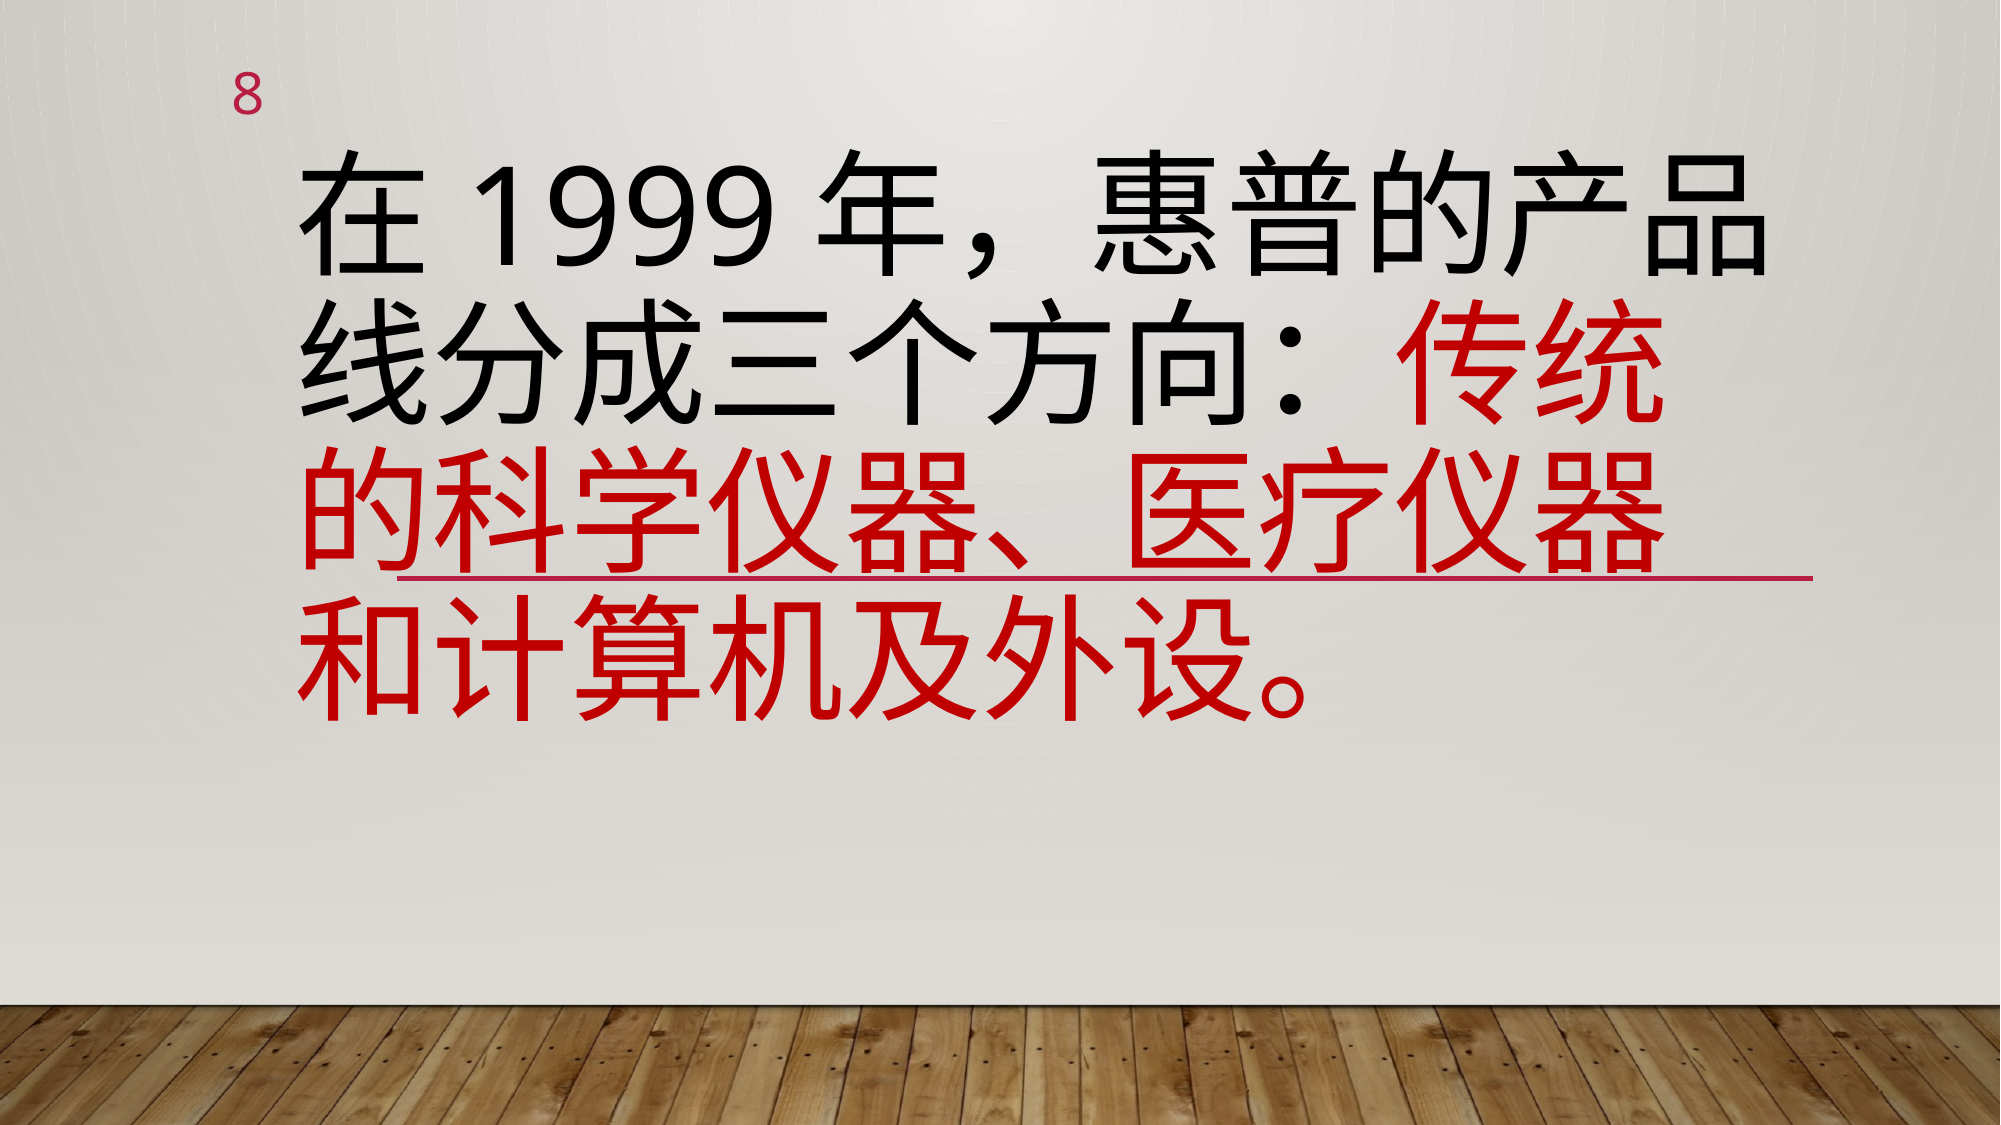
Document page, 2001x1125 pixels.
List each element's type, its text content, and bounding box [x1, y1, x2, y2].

slide_number 8 [146, 48, 280, 132]
picture [0, 1005, 2000, 1125]
title 在1999年，惠普的产品线分成三个方向：传统的科学仪器、医疗仪器和计算机及外设。 [279, 26, 1804, 741]
